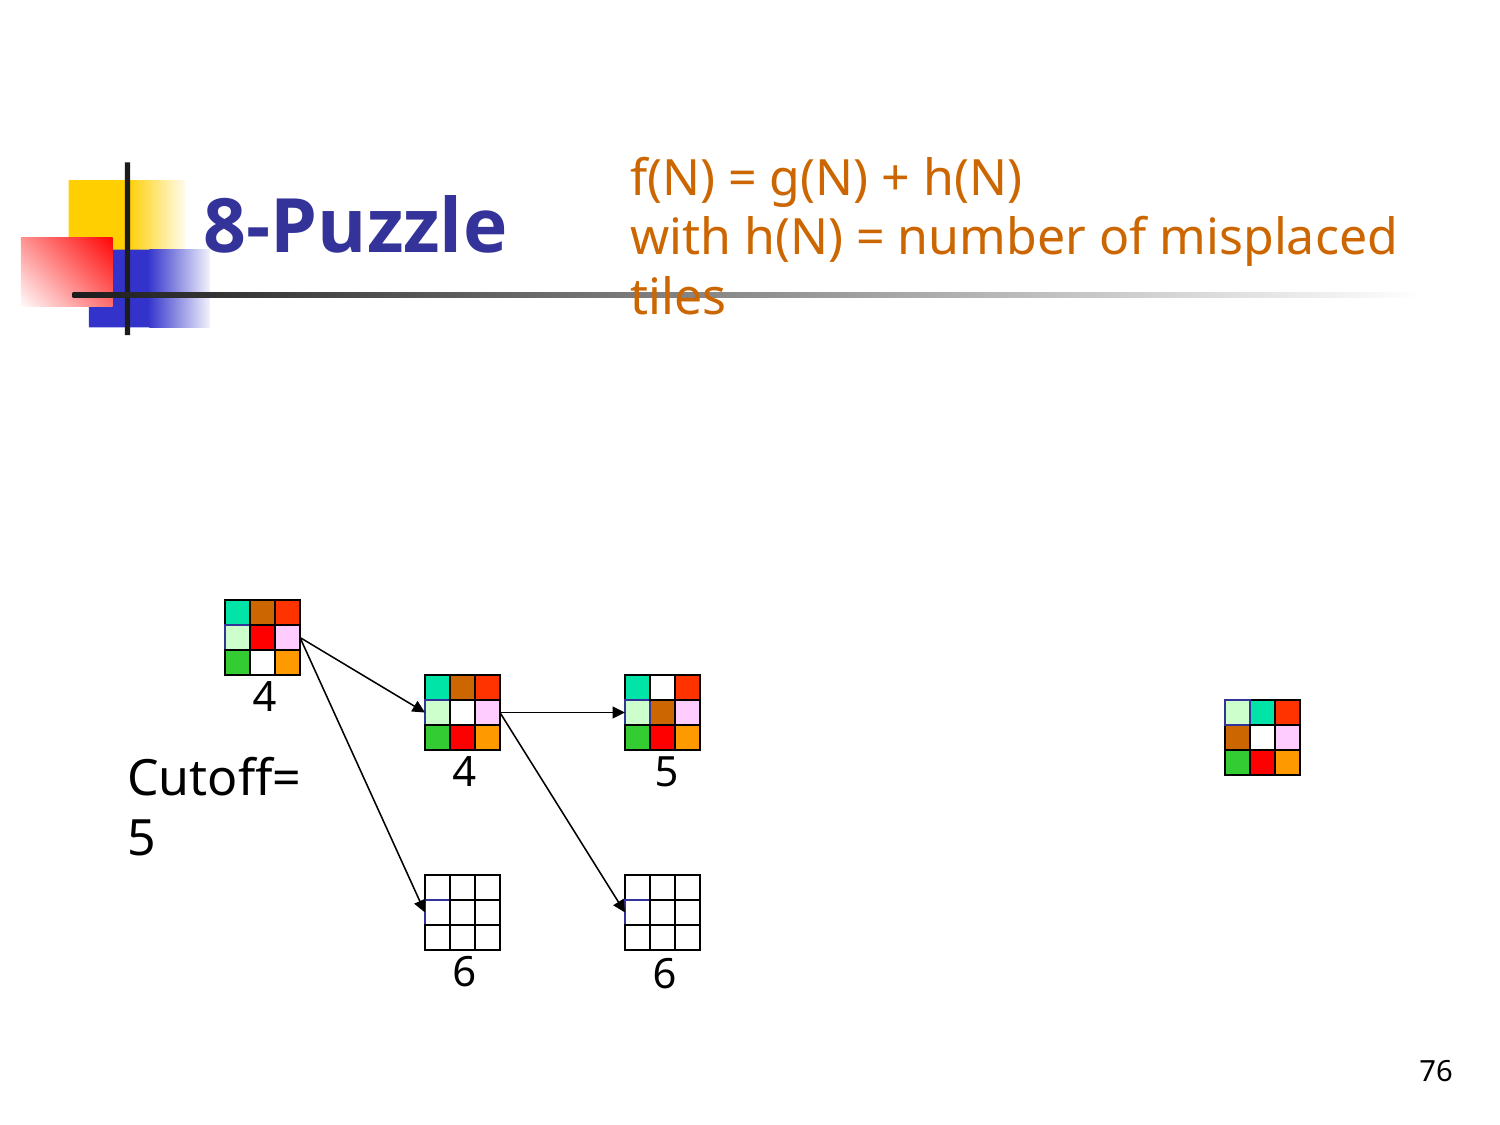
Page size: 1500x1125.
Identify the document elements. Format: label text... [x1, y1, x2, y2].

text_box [1224, 699, 1301, 776]
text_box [499, 674, 701, 803]
text_box Cutoff=5 [112, 737, 294, 873]
slide_number ‹#› [1155, 1024, 1468, 1100]
title 8-Puzzle [188, 35, 1468, 275]
text_box f(N) = g(N) + h(N) with h(N) = number of misplaced tiles [615, 137, 1488, 333]
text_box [499, 808, 701, 1005]
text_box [299, 637, 501, 1003]
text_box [224, 599, 301, 728]
